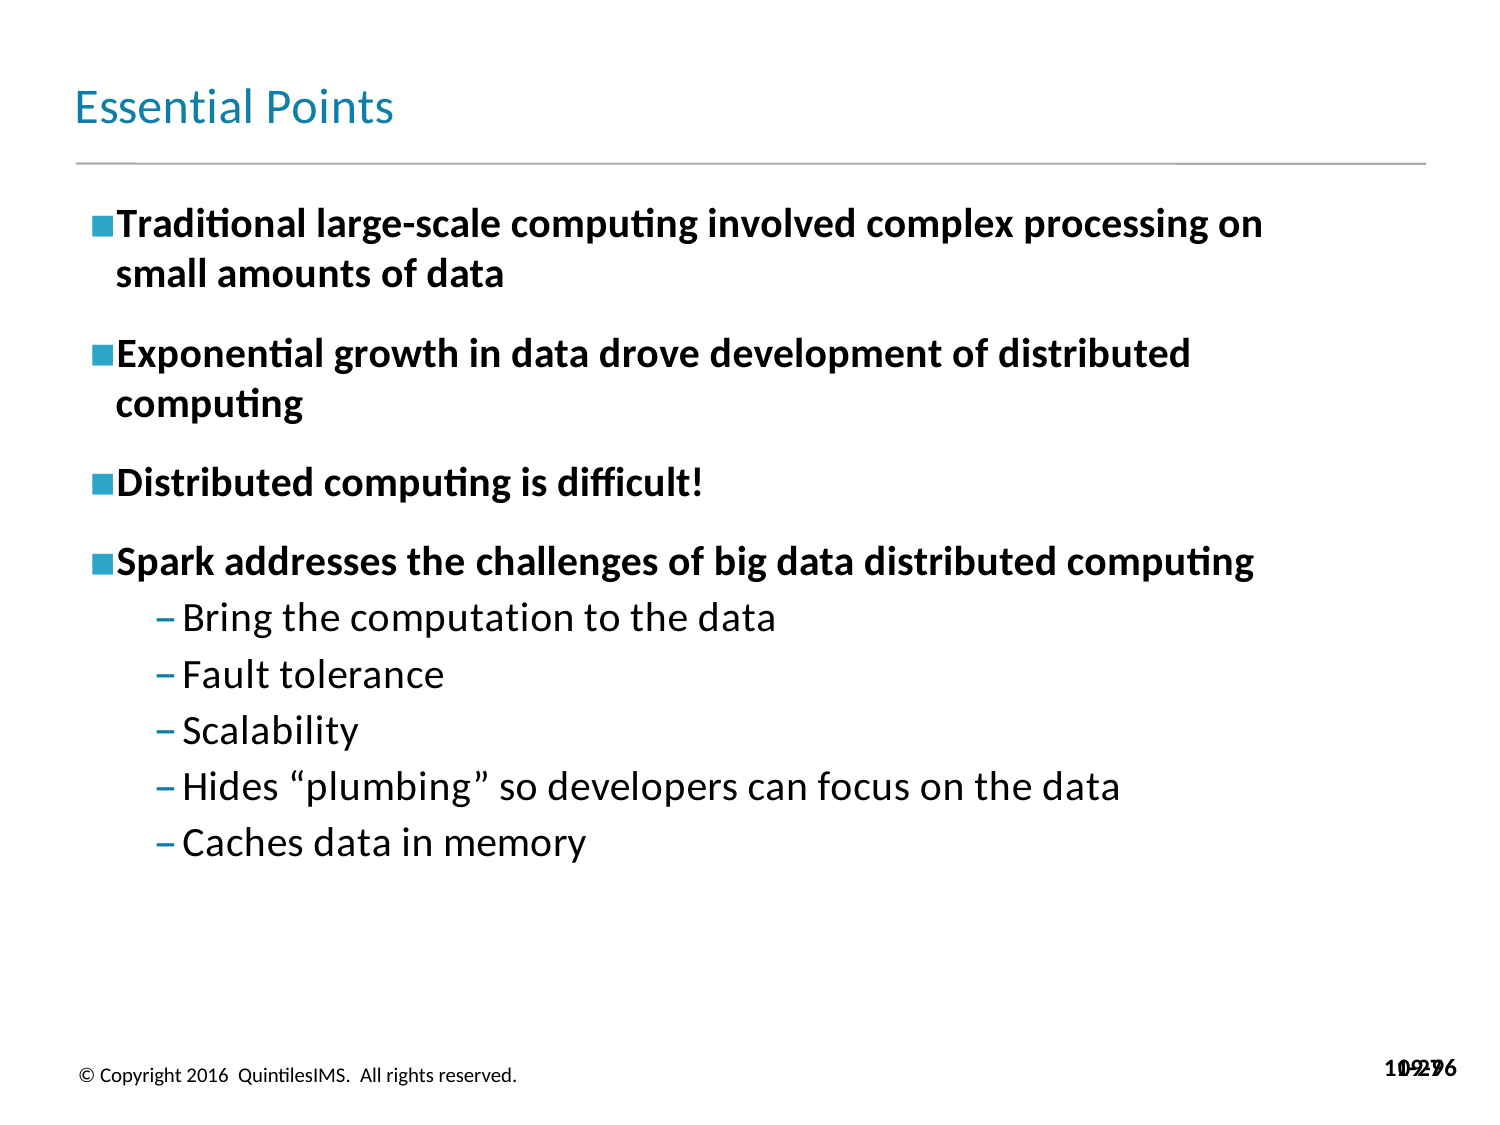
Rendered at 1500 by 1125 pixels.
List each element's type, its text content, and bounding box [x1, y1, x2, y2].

slide_number 09-96 [1395, 1051, 1461, 1081]
footer © Copyright 2016 QuintilesIMS. All rights reserved. [76, 1061, 1188, 1125]
text_box 11-27 [1381, 1051, 1447, 1082]
title Essential Points [72, 73, 1428, 262]
text_box Traditional large-scale computing involved complex processing on small amounts of data Exponential growth in data drove development of distributed computing Distributed computing is difficult! Spark addresses the challenges of big data distributed computing Bring the computation to the data Fault tolerance Scalability Hides “plumbing” so developers can focus on the data Caches data in memory [86, 262, 1375, 866]
